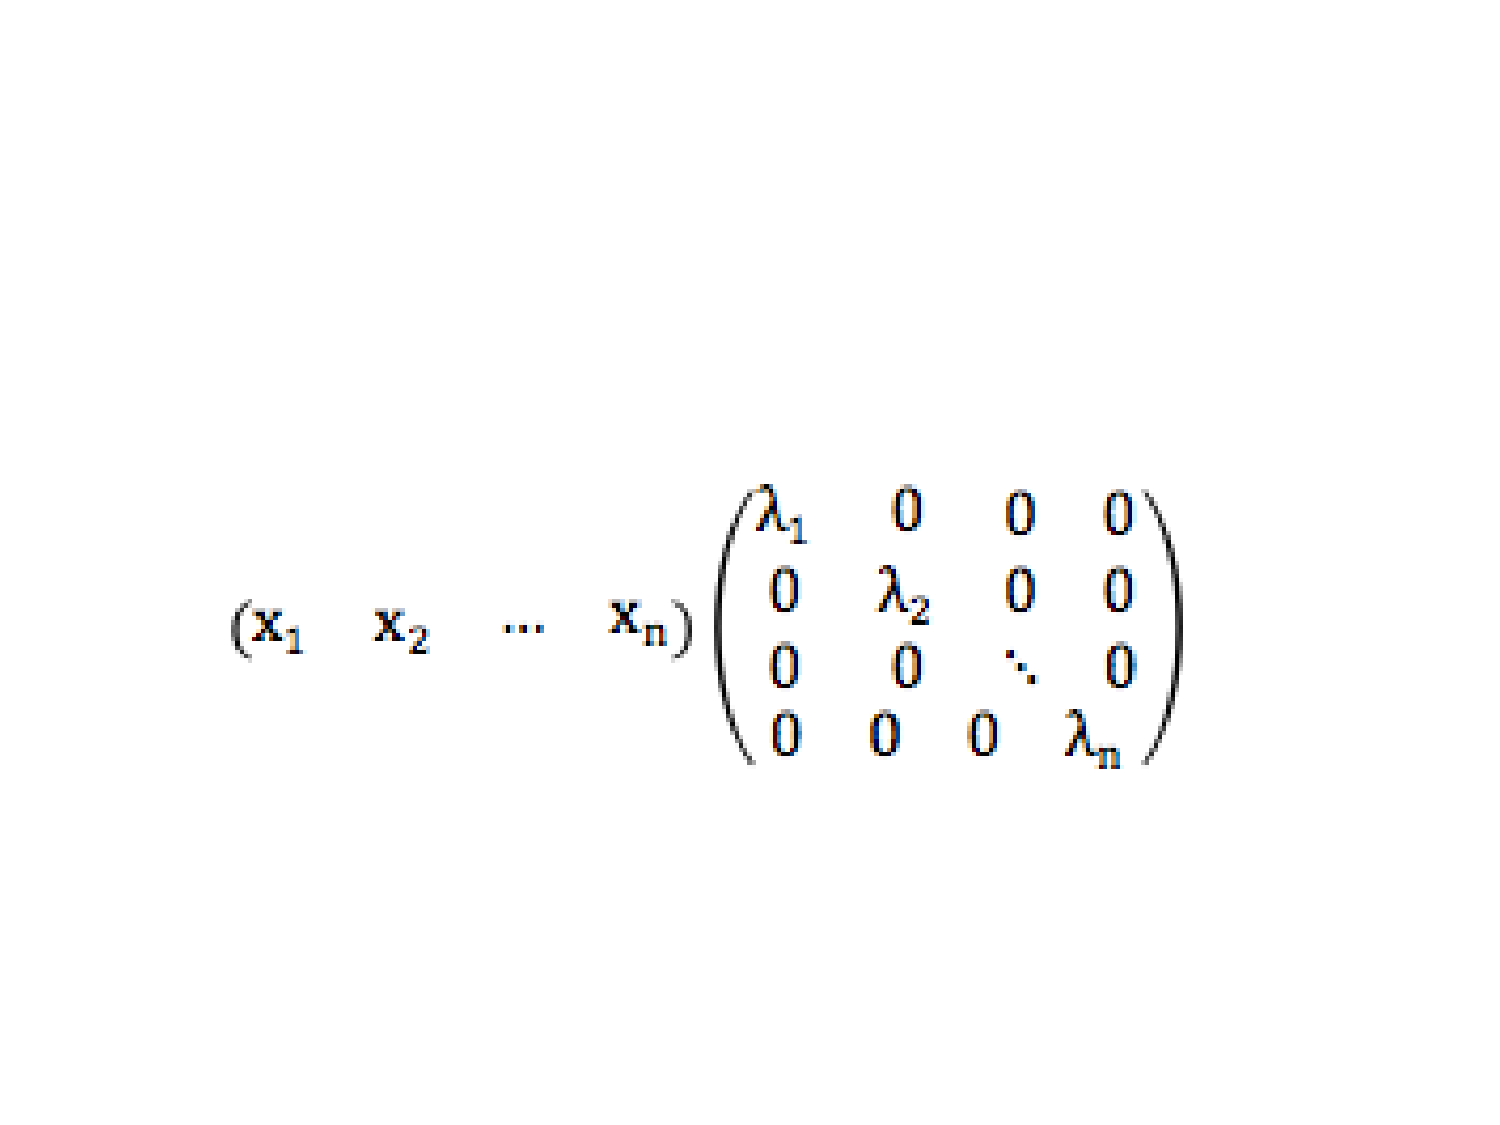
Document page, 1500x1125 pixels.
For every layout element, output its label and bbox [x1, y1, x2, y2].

list [74, 262, 1426, 1006]
